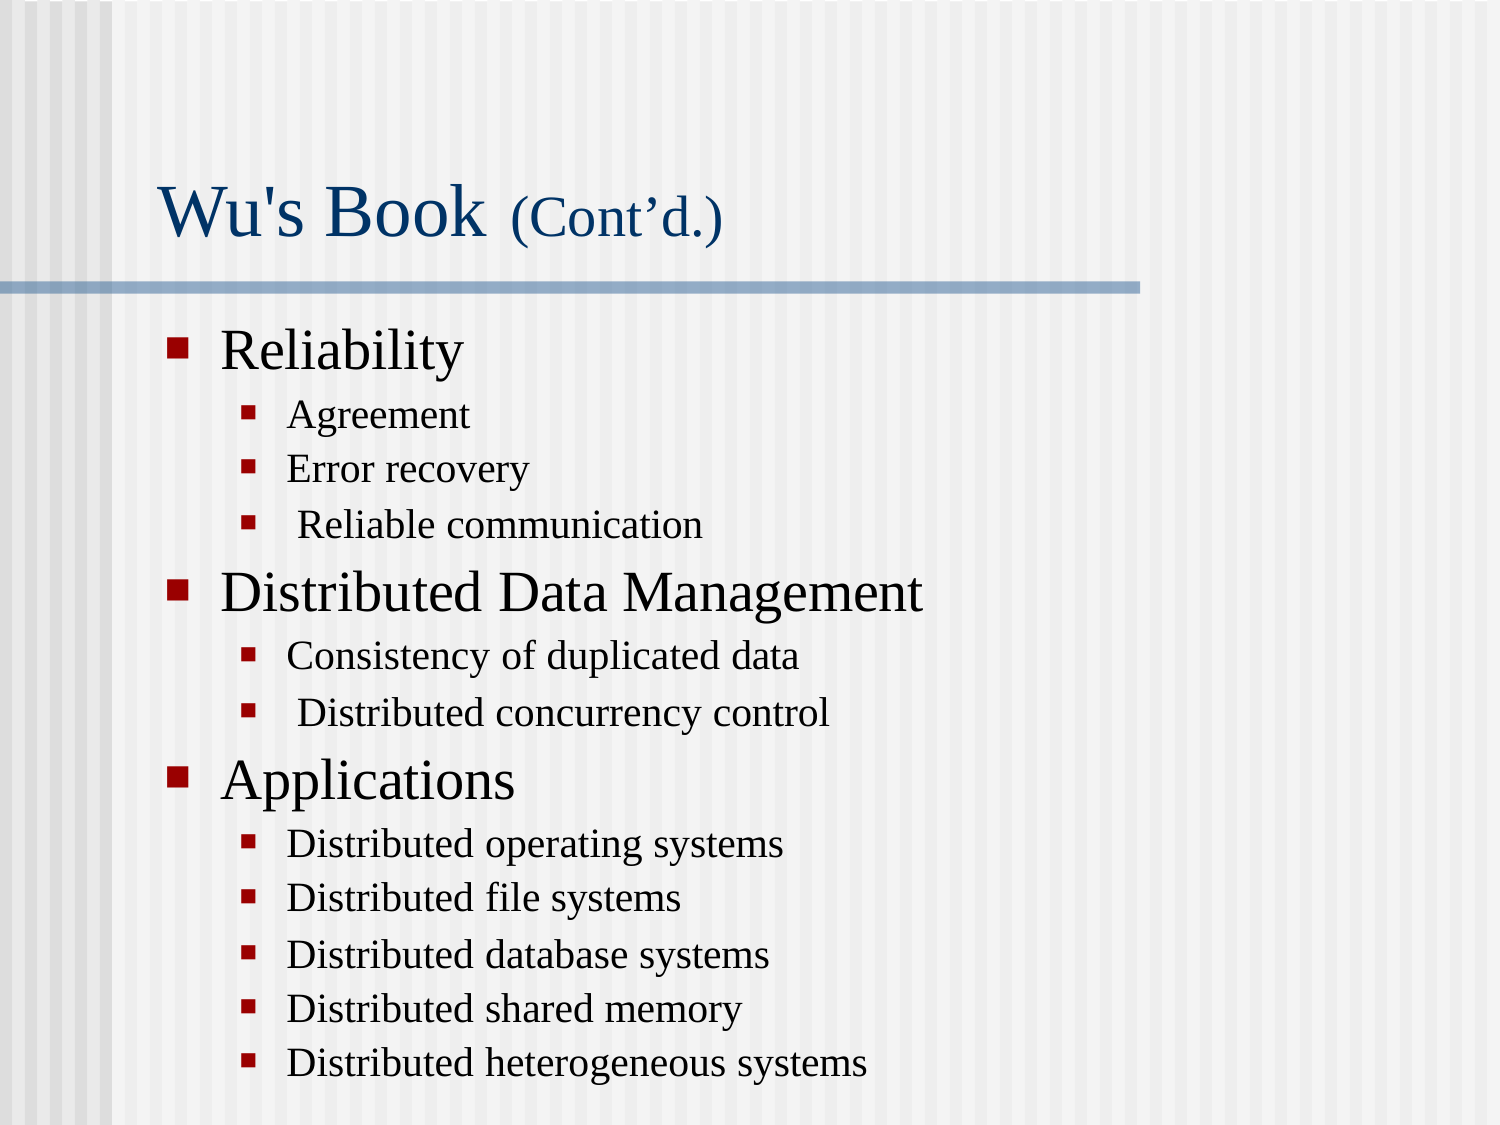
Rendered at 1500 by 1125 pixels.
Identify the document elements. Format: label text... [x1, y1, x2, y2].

text_box Reliability Agreement Error recovery Reliable communication Distributed Data Management Consistency of duplicated data Distributed concurrency control Applications Distributed operating systems Distributed file systems Distributed database systems Distributed shared memory Distributed heterogeneous systems [162, 302, 929, 1085]
title Wu's Book (Cont’d.) [13, 100, 1486, 350]
